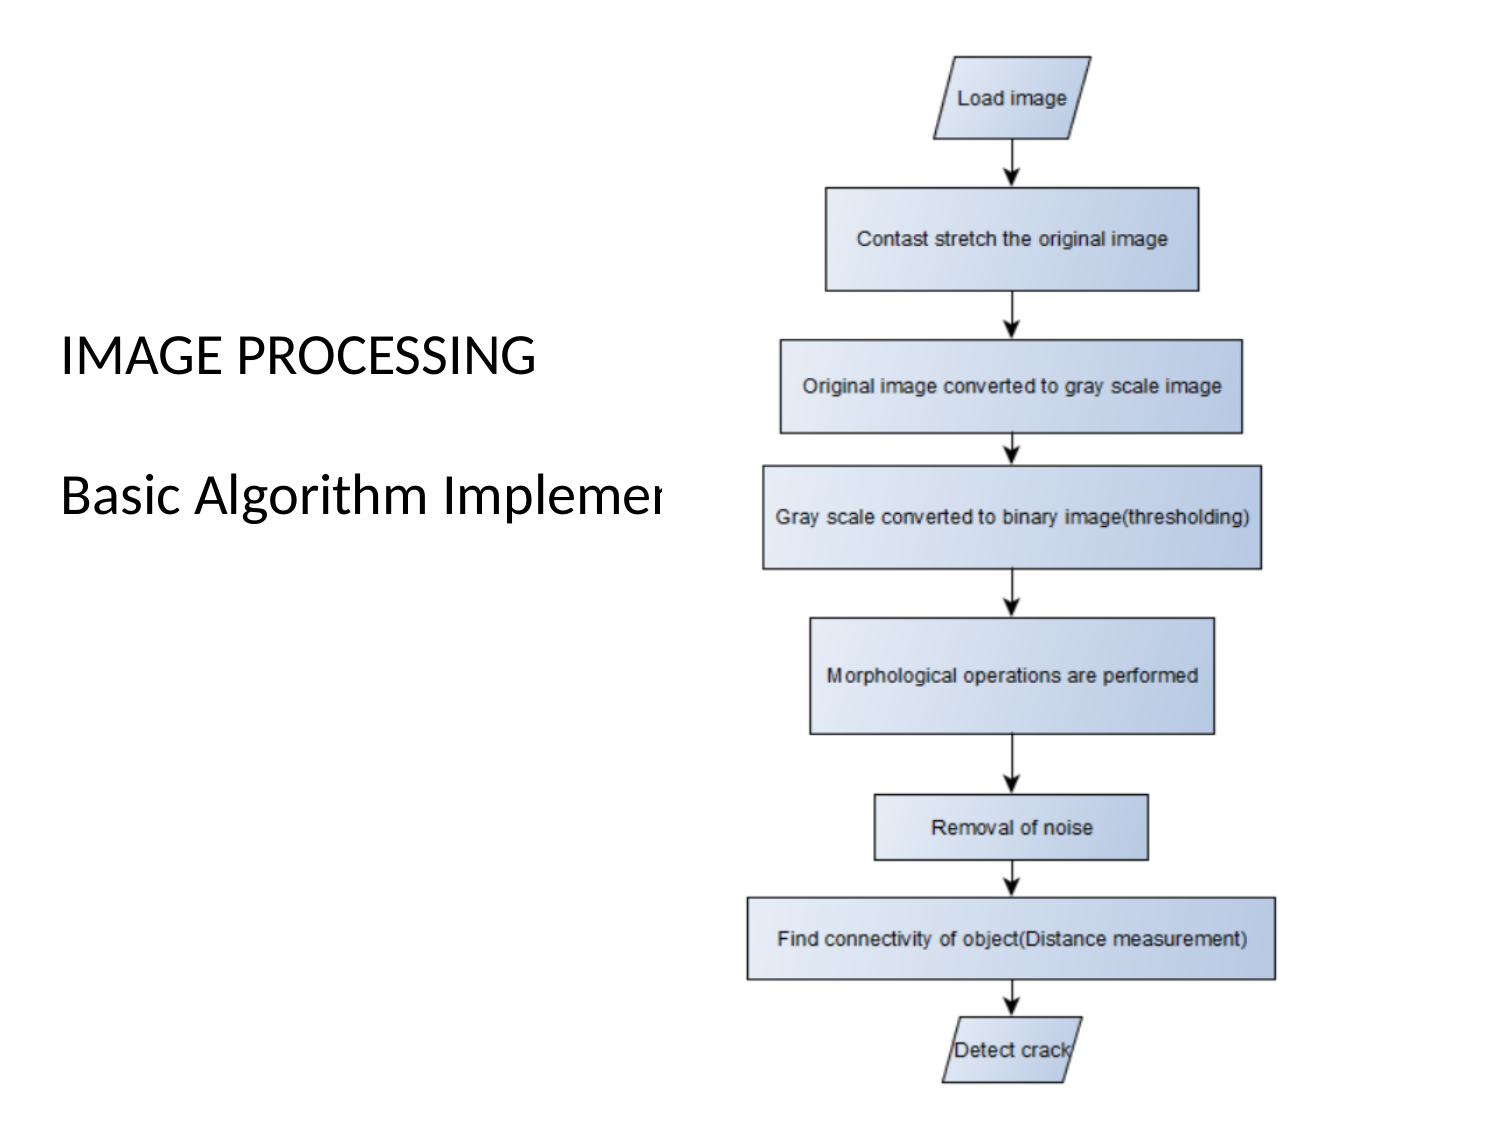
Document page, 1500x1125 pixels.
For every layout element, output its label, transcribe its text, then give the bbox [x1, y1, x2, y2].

text_box IMAGE PROCESSING Basic Algorithm Implemented : [45, 308, 657, 534]
picture [662, 0, 1365, 1125]
